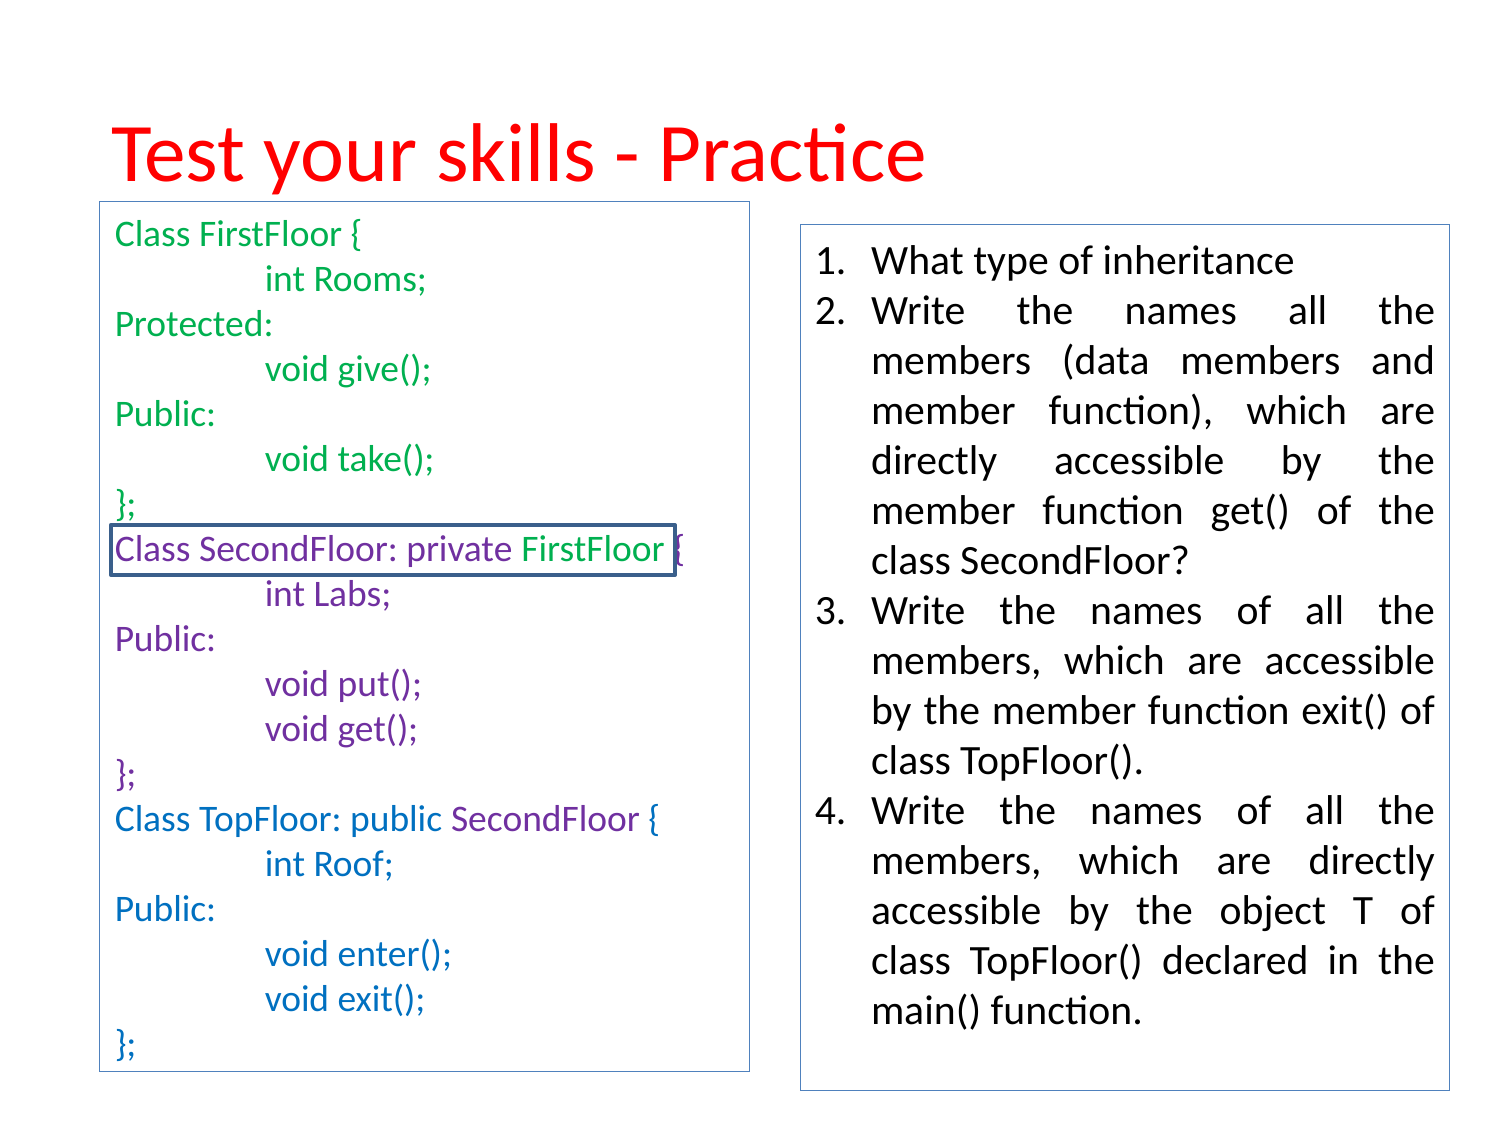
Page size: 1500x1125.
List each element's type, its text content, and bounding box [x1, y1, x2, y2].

title Test your skills - Practice [110, 98, 1389, 200]
text_box [109, 523, 677, 577]
text_box What type of inheritance Write the names all the members (data members and member function), which are directly accessible by the member function get() of the class SecondFloor? Write the names of all the members, which are accessible by the member function exit() of class TopFloor(). Write the names of all the members, which are directly accessible by the object T of class TopFloor() declared in the main() function. [800, 224, 1450, 1091]
text_box Class FirstFloor { int Rooms; Protected: void give(); Public: void take(); }; Class SecondFloor: private FirstFloor { int Labs; Public: void put(); void get(); }; Class TopFloor: public SecondFloor { int Roof; Public: void enter(); void exit(); }; [99, 201, 750, 1072]
